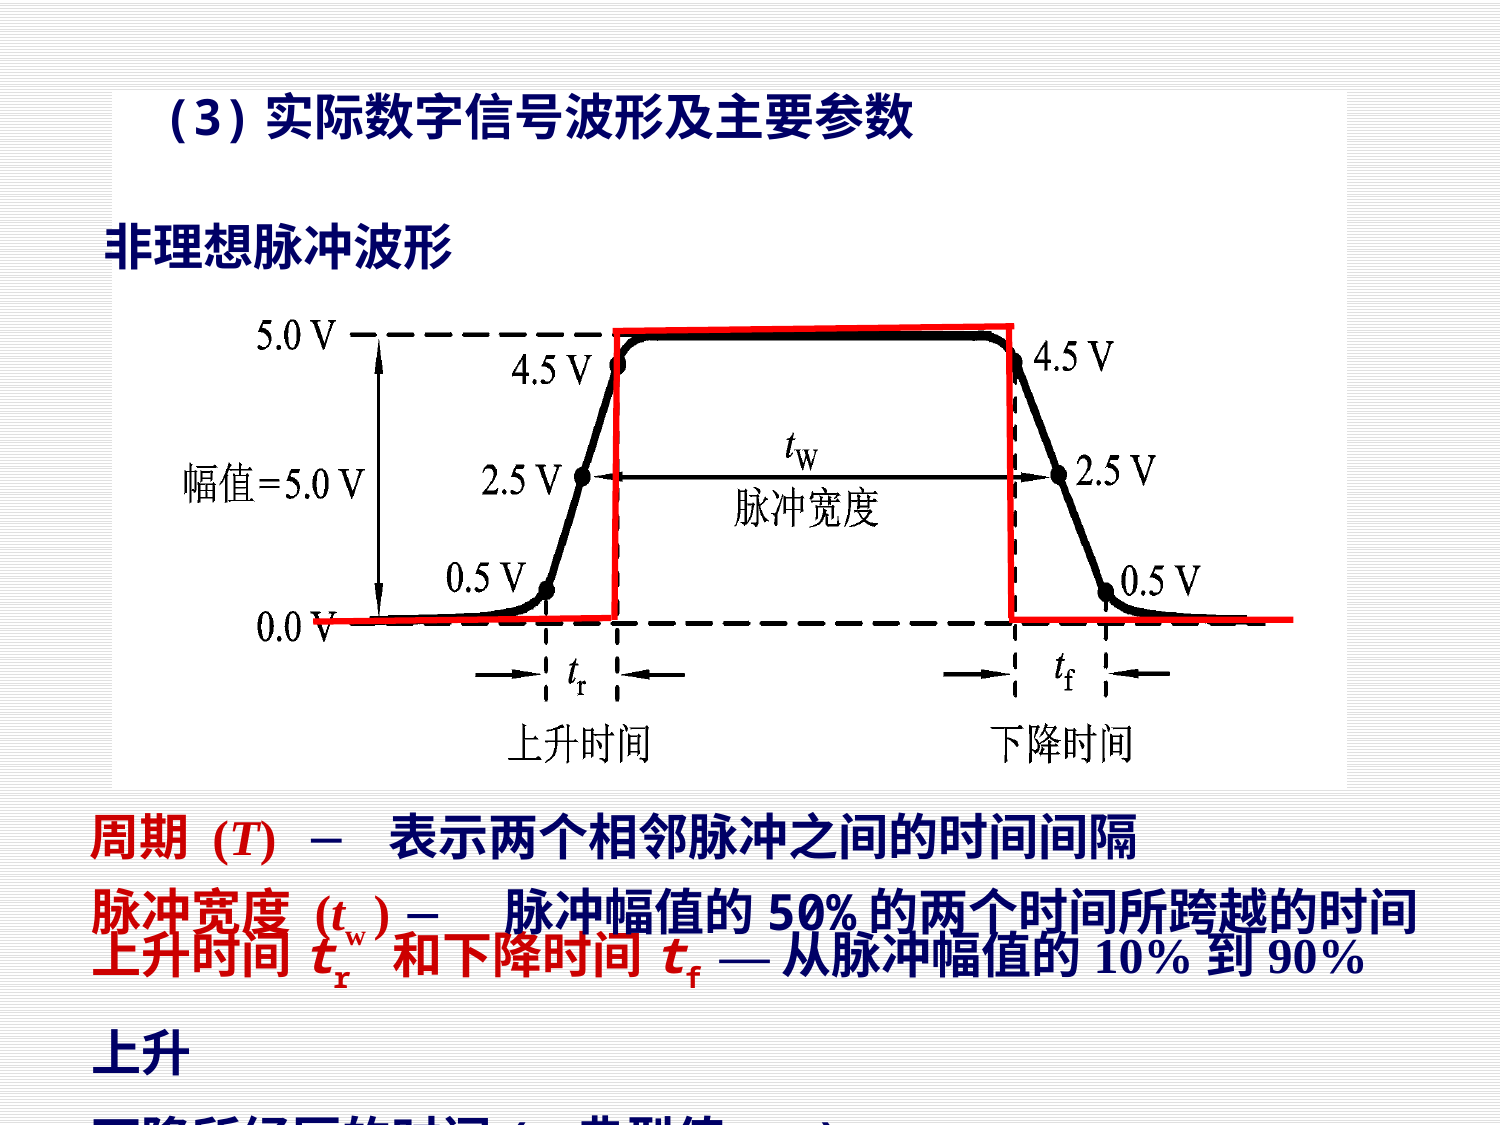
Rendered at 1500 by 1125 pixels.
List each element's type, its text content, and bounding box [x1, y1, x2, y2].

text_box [313, 326, 1294, 622]
text_box (3)实际数字信号波形及主要参数 [147, 78, 1284, 90]
text_box 非理想脉冲波形 [88, 196, 112, 284]
text_box 脉冲宽度 (tw )  脉冲幅值的50%的两个时间所跨越的时间 [76, 859, 1449, 959]
text_box 周期 (T)  表示两个相邻脉冲之间的时间间隔 [74, 785, 1153, 873]
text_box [112, 90, 1347, 788]
text_box 上升时间tr 和下降时间tf —从脉冲幅值的10%到90% 上升 下降所经历的时间( 典型值ns ) [76, 959, 1447, 1125]
